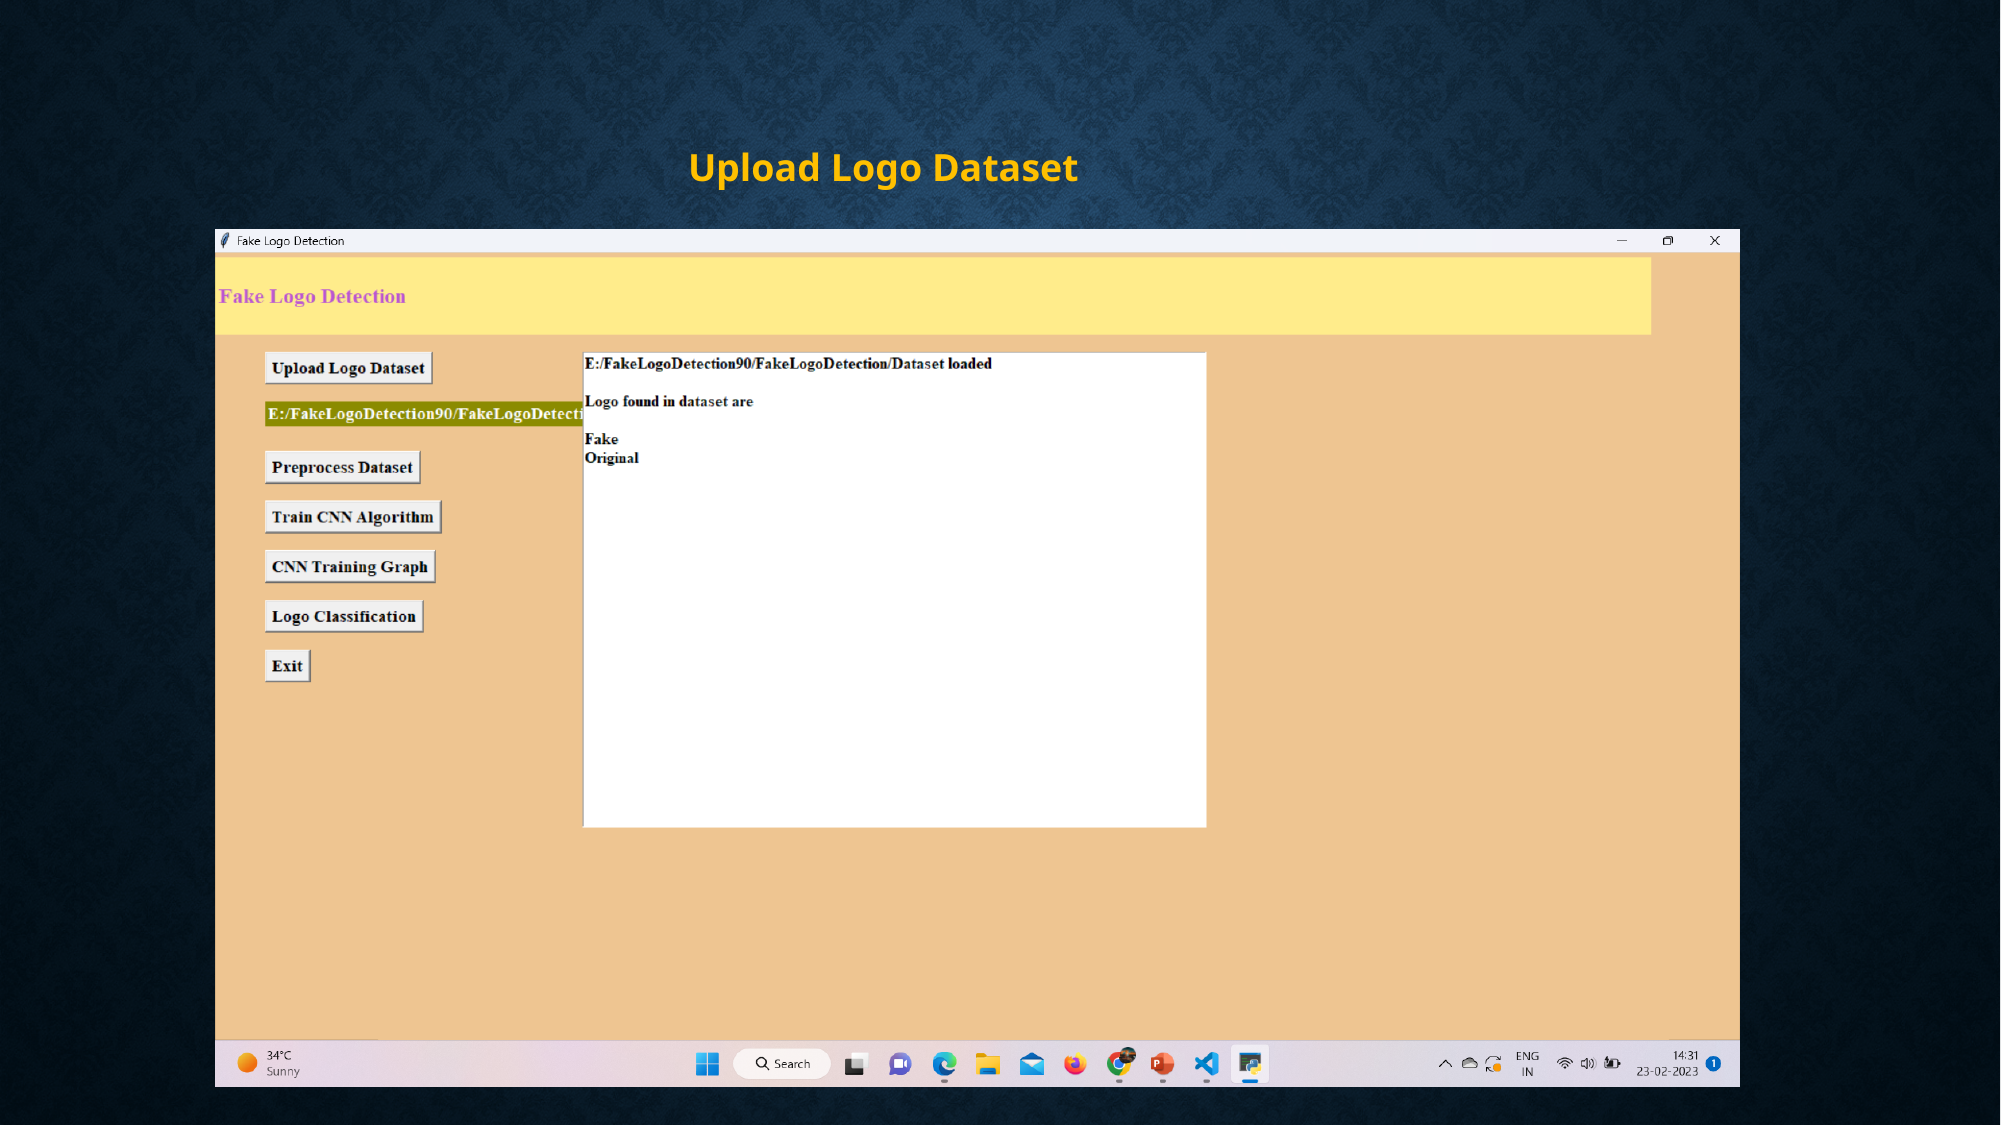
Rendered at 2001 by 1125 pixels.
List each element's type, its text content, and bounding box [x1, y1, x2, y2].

picture [215, 228, 1741, 1088]
text_box Upload Logo Dataset [673, 136, 1561, 197]
